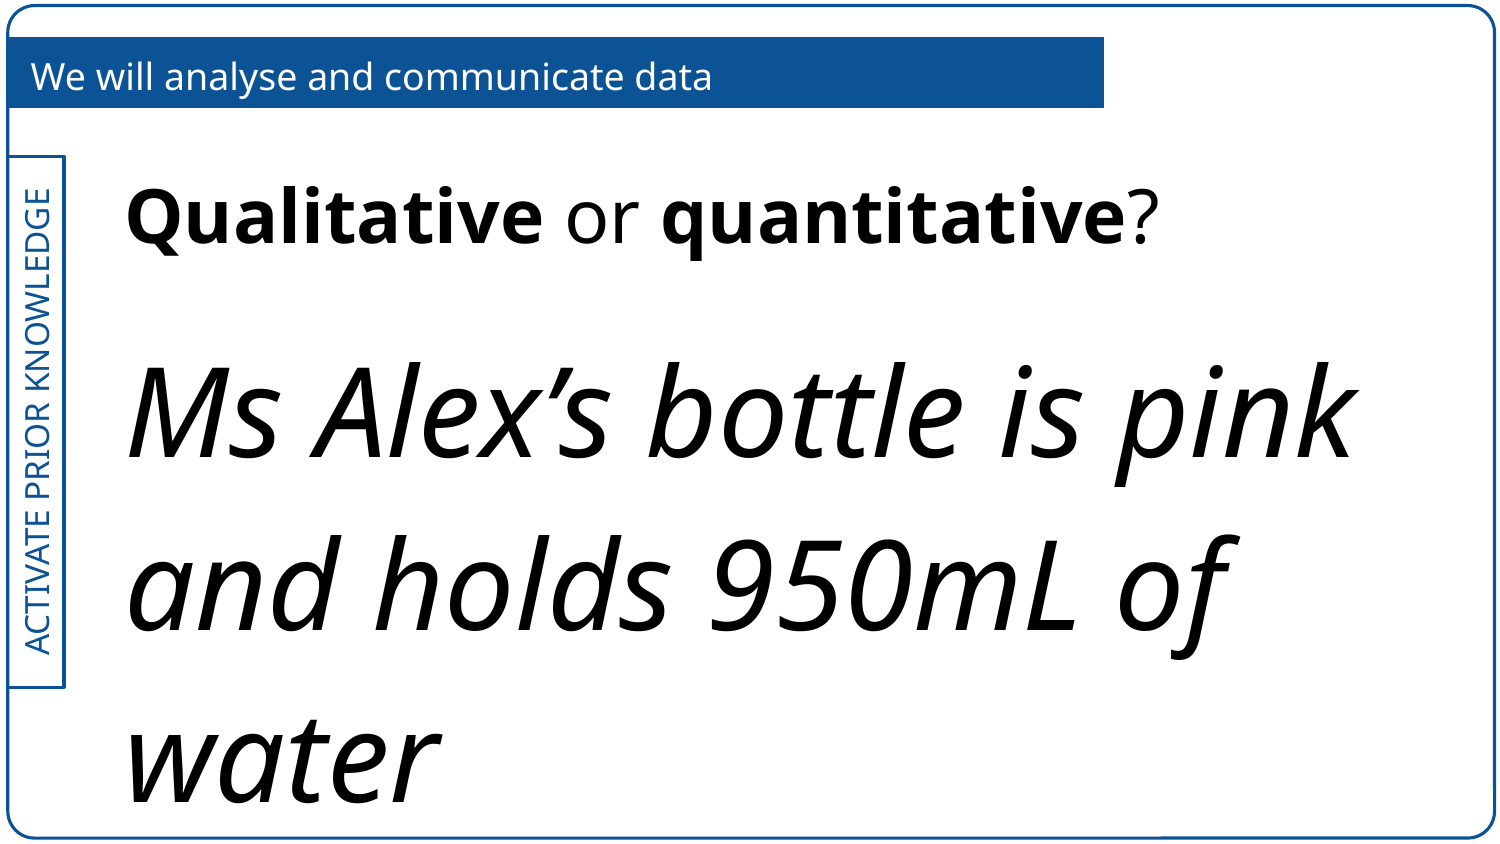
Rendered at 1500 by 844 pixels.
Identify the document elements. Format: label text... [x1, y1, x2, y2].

list Qualitative or quantitative? Ms Alex’s bottle is pink and holds 950mL of water [90, 139, 1475, 807]
subtitle We will analyse and communicate data [15, 43, 1097, 101]
